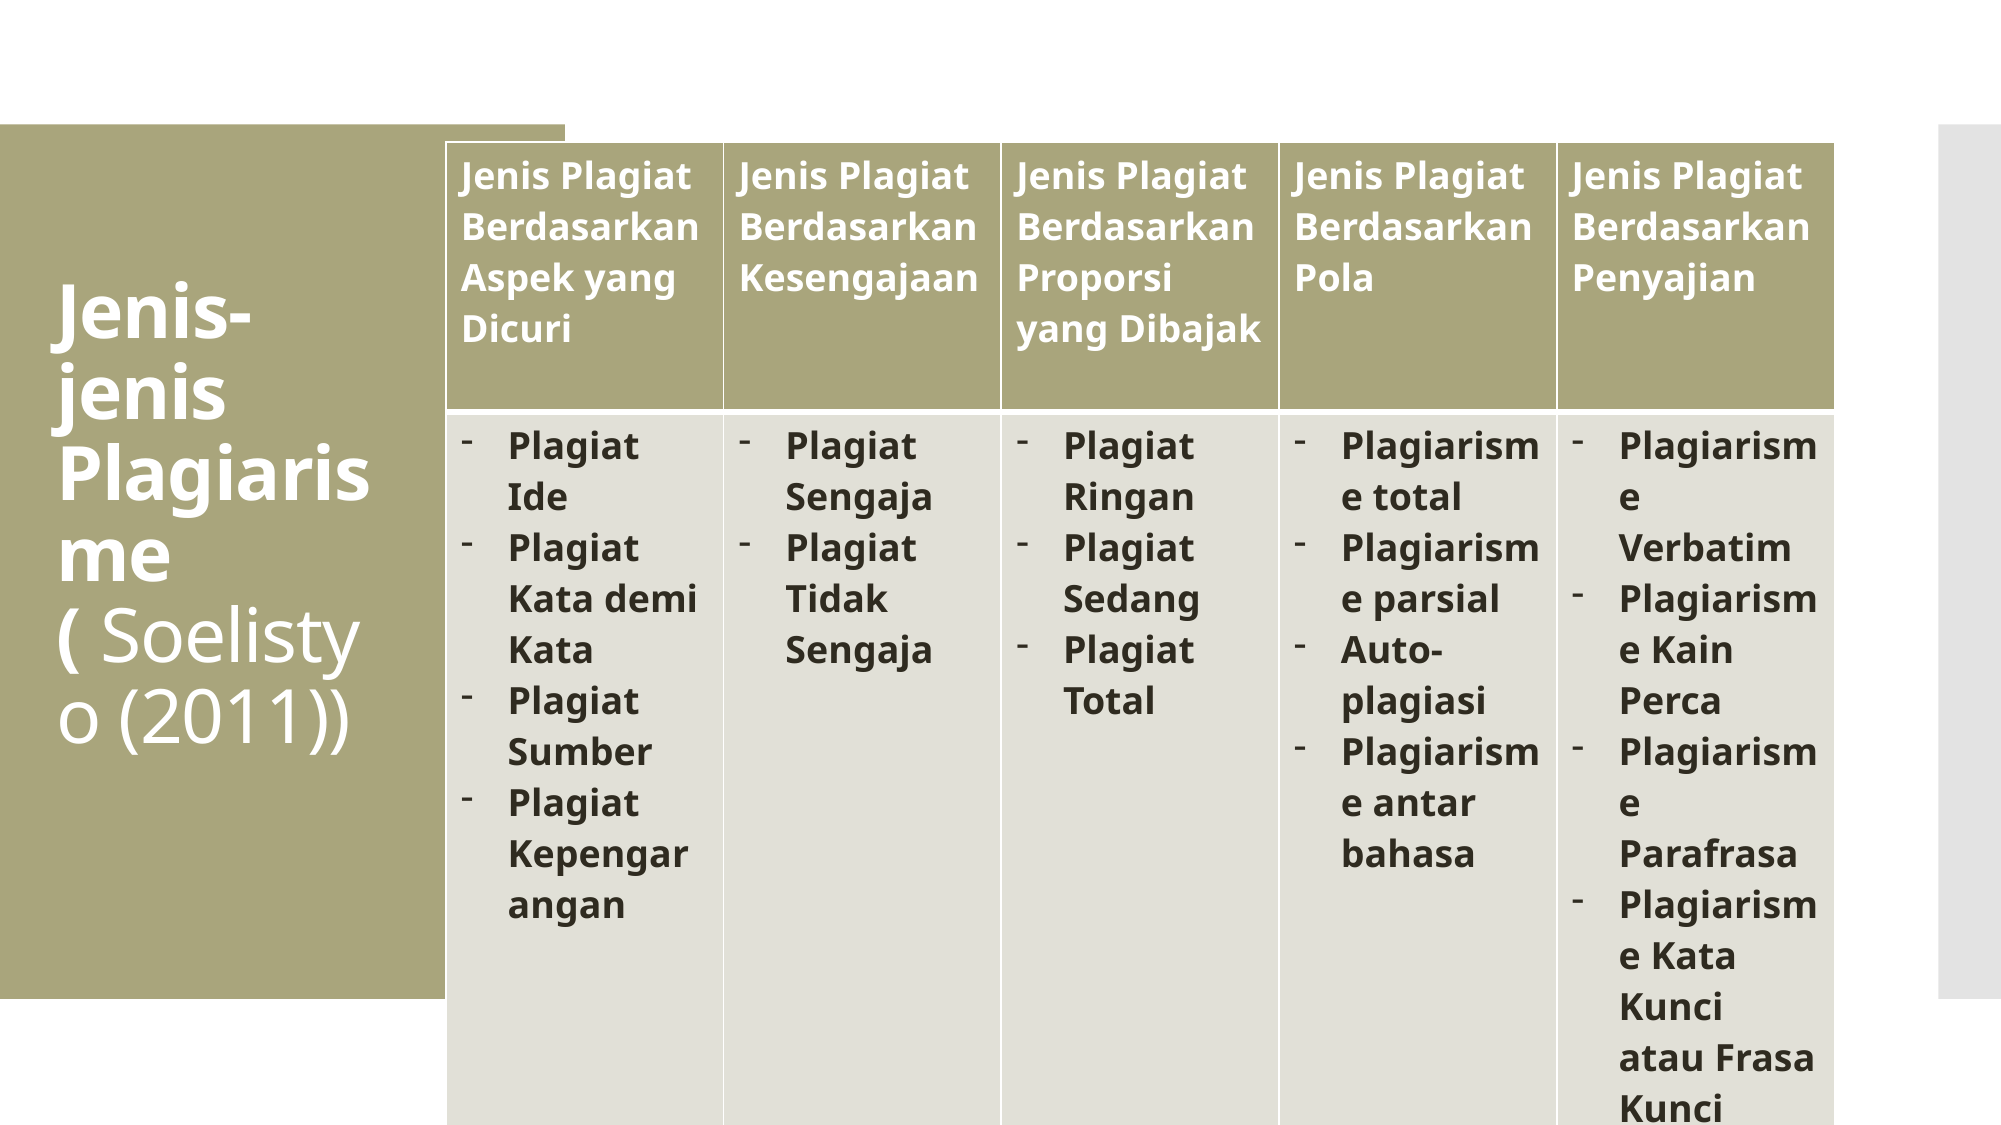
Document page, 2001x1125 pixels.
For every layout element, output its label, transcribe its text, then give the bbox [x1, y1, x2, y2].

title Jenis-jenis Plagiarisme ( Soelistyo (2011)) [41, 184, 393, 940]
table_cell Plagiarisme Verbatim Plagiarisme Kain Perca Plagiarisme Parafrasa Plagiarisme Kata Kunci atau Frasa Kunci Plagiarisme Struktur Gagasan [1558, 415, 1834, 1125]
table_cell Plagiat Ide Plagiat Kata demi Kata Plagiat Sumber Plagiat Kepengarangan [447, 415, 723, 1125]
table_cell Plagiat Ringan Plagiat Sedang Plagiat Total [1002, 415, 1278, 1125]
table_cell Plagiat Sengaja Plagiat Tidak Sengaja [724, 415, 1000, 1125]
table_header Jenis Plagiat Berdasarkan Aspek yang Dicuri [447, 143, 723, 409]
table_header Jenis Plagiat Berdasarkan Penyajian [1558, 143, 1834, 409]
table_header Jenis Plagiat Berdasarkan Pola [1280, 143, 1556, 409]
table_cell Plagiarisme total Plagiarisme parsial Auto-plagiasi Plagiarisme antar bahasa [1280, 415, 1556, 1125]
table_header Jenis Plagiat Berdasarkan Kesengajaan [724, 143, 1000, 409]
table_header Jenis Plagiat Berdasarkan Proporsi yang Dibajak [1002, 143, 1278, 409]
